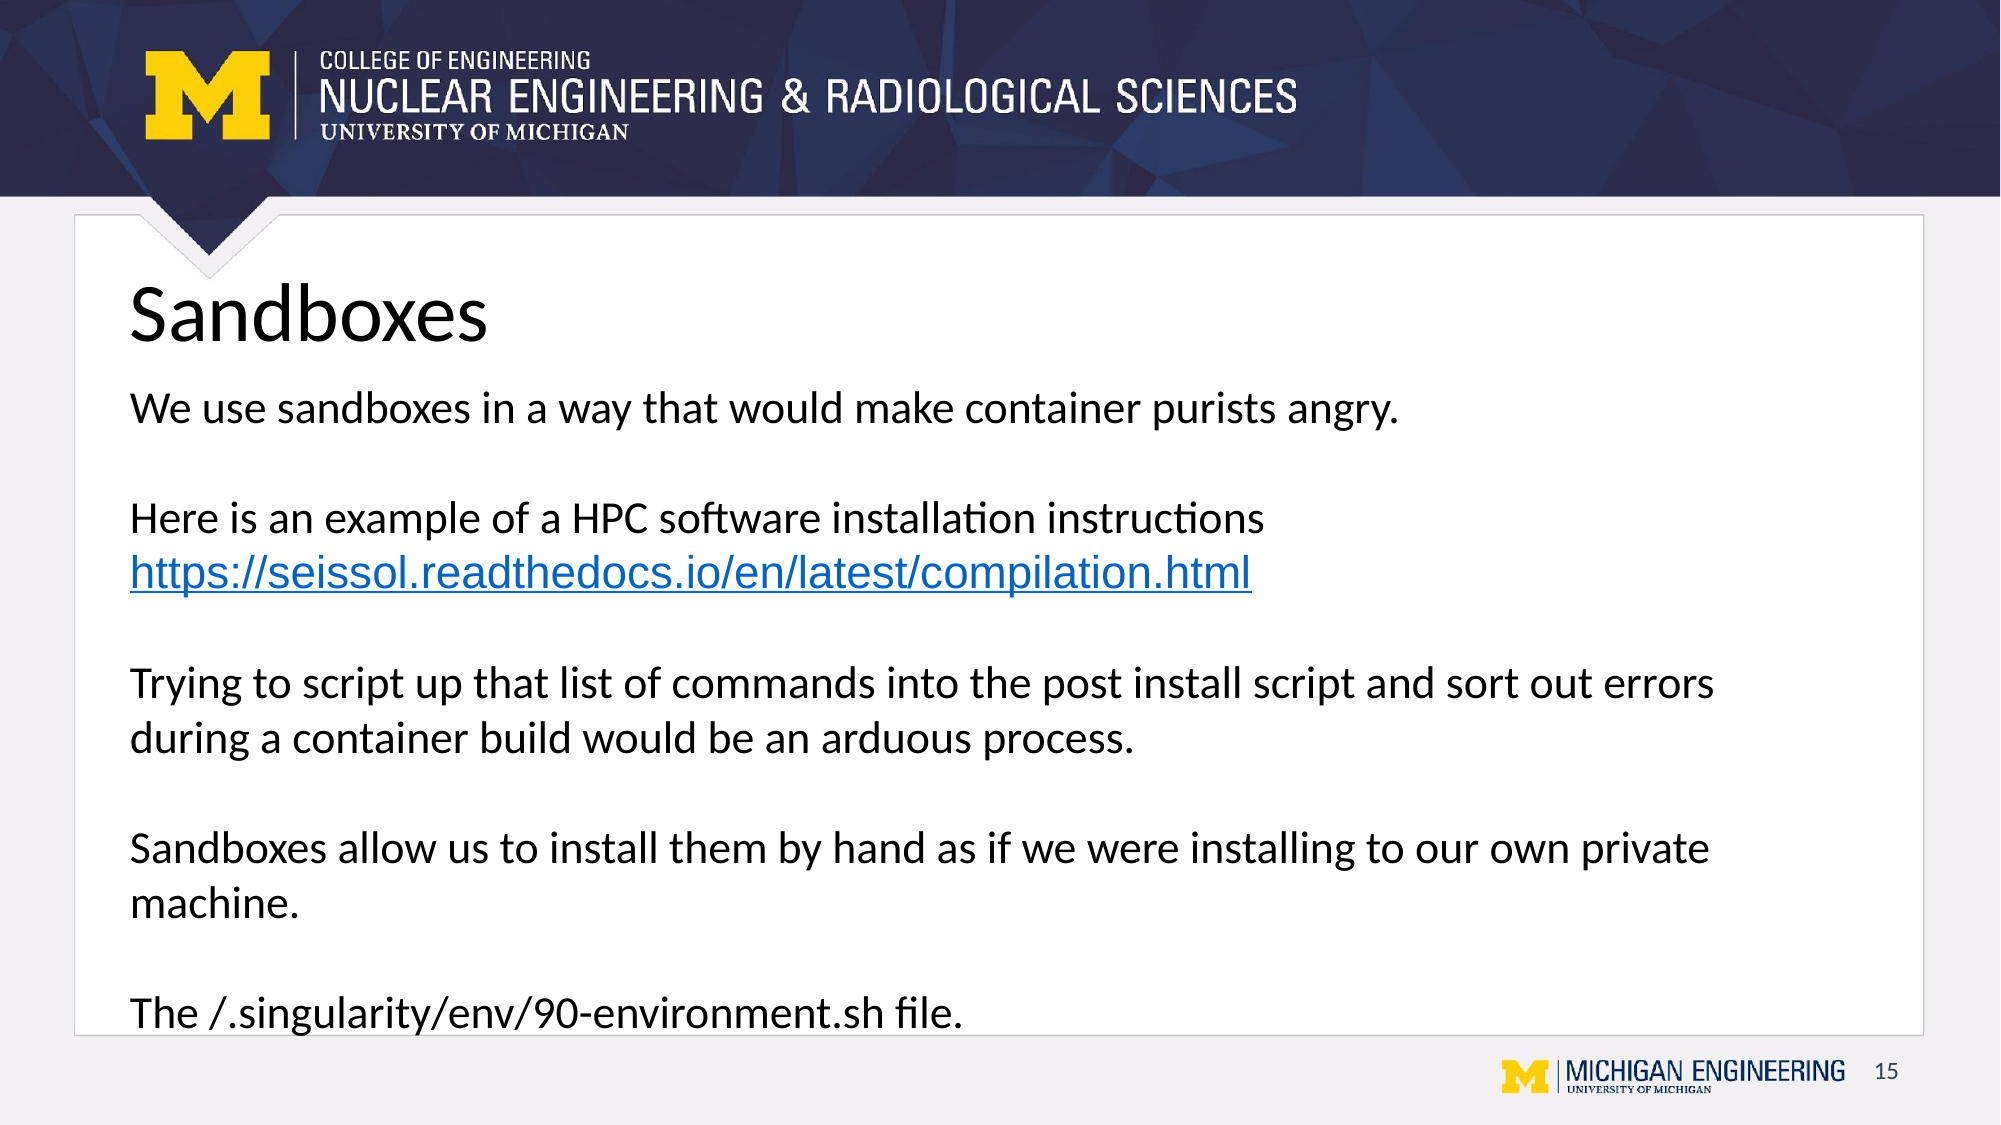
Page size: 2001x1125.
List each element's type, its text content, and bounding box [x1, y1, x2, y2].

picture [0, 0, 2001, 1125]
list We use sandboxes in a way that would make container purists angry. Here is an example of a HPC software installation instructions https://seissol.readthedocs.io/en/latest/compilation.html Trying to script up that list of commands into the post install script and sort out errors during a container build would be an arduous process. Sandboxes allow us to install them by hand as if we were installing to our own private machine. The /.singularity/env/90-environment.sh file. [114, 370, 1840, 1044]
title Sandboxes [114, 257, 1883, 368]
